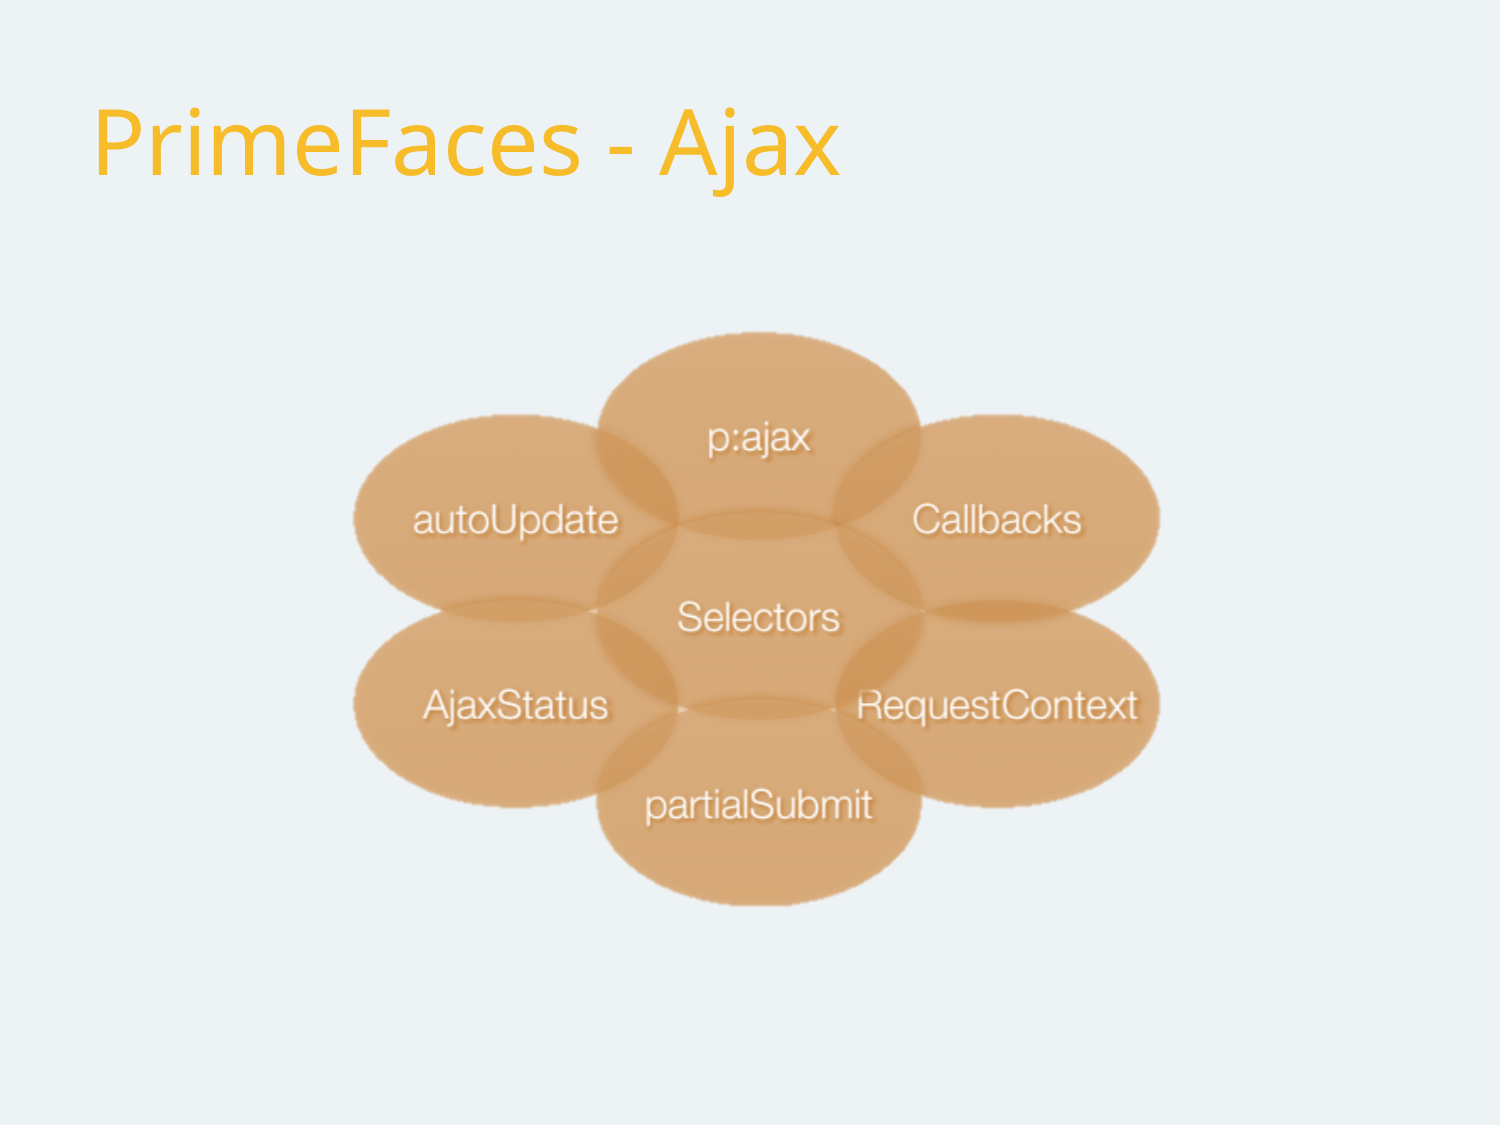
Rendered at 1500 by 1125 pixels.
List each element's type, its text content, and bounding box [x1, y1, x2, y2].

title PrimeFaces - Ajax [75, 45, 1425, 233]
picture [321, 314, 1184, 916]
